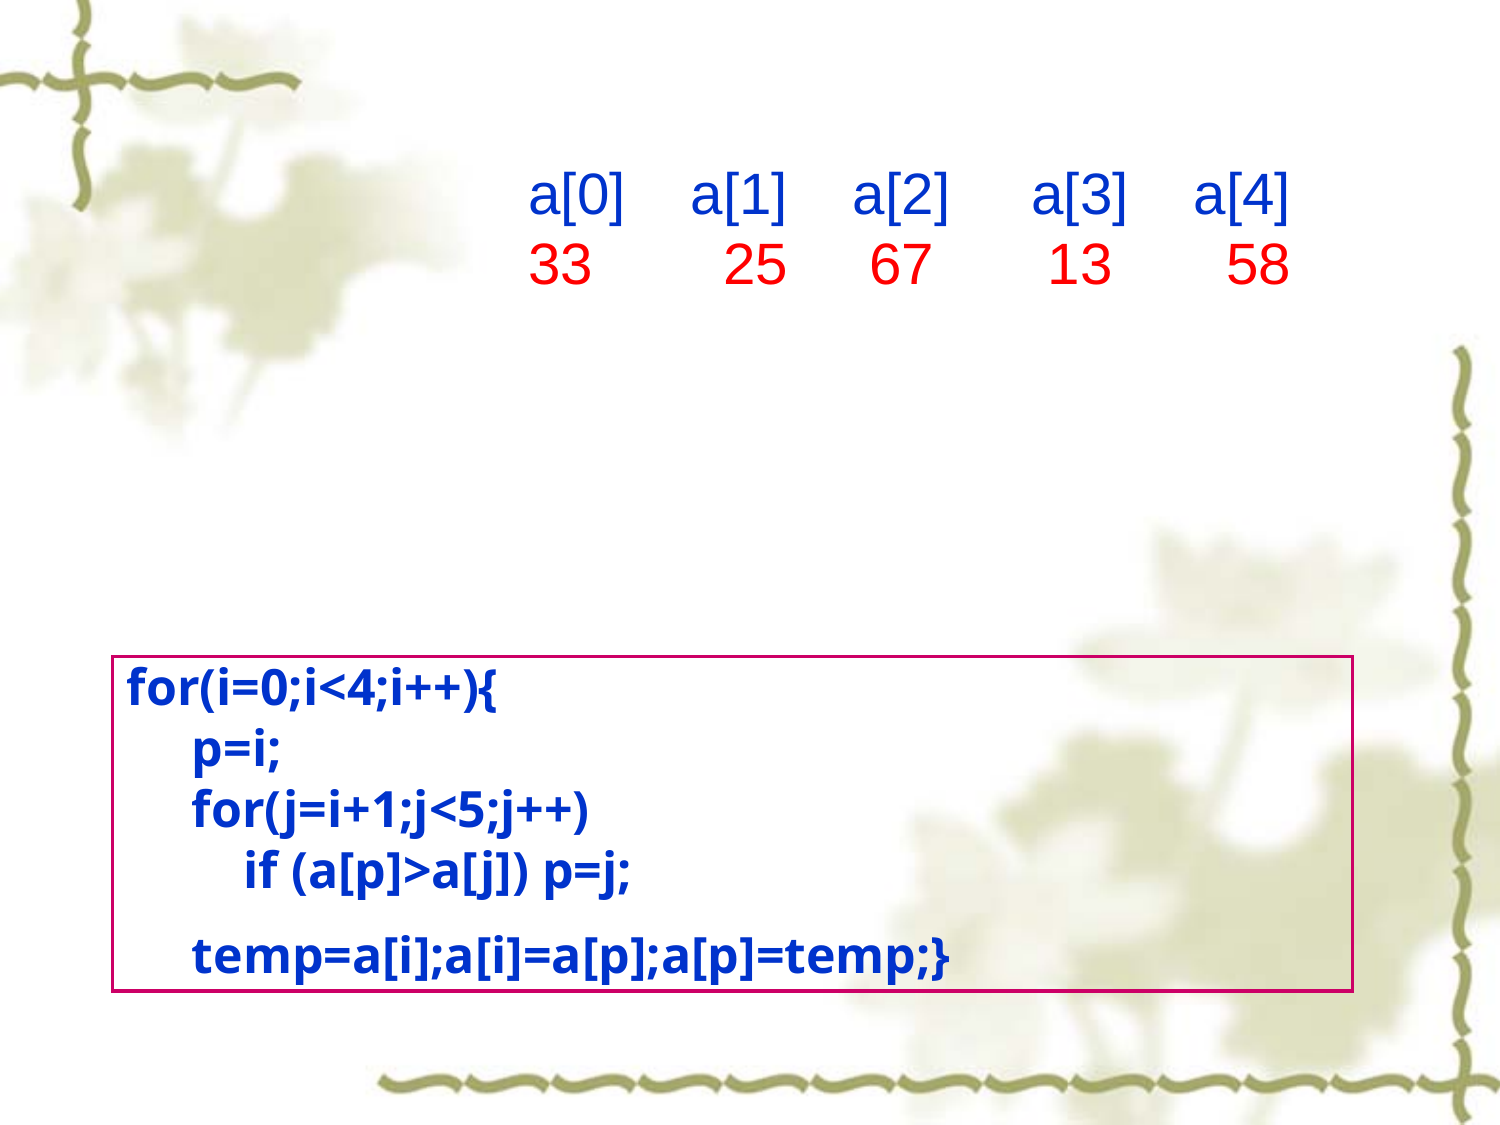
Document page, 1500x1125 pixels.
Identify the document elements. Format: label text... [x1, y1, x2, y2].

text_box a[0] a[1] a[2] a[3] a[4] 33 25 67 13 58 [513, 148, 1424, 304]
picture [0, 0, 1500, 1125]
text_box for(i=0;i<4;i++){ p=i; for(j=i+1;j<5;j++) if (a[p]>a[j]) p=j; temp=a[i];a[i]=a[p];a[p]=temp;} [112, 656, 1353, 992]
